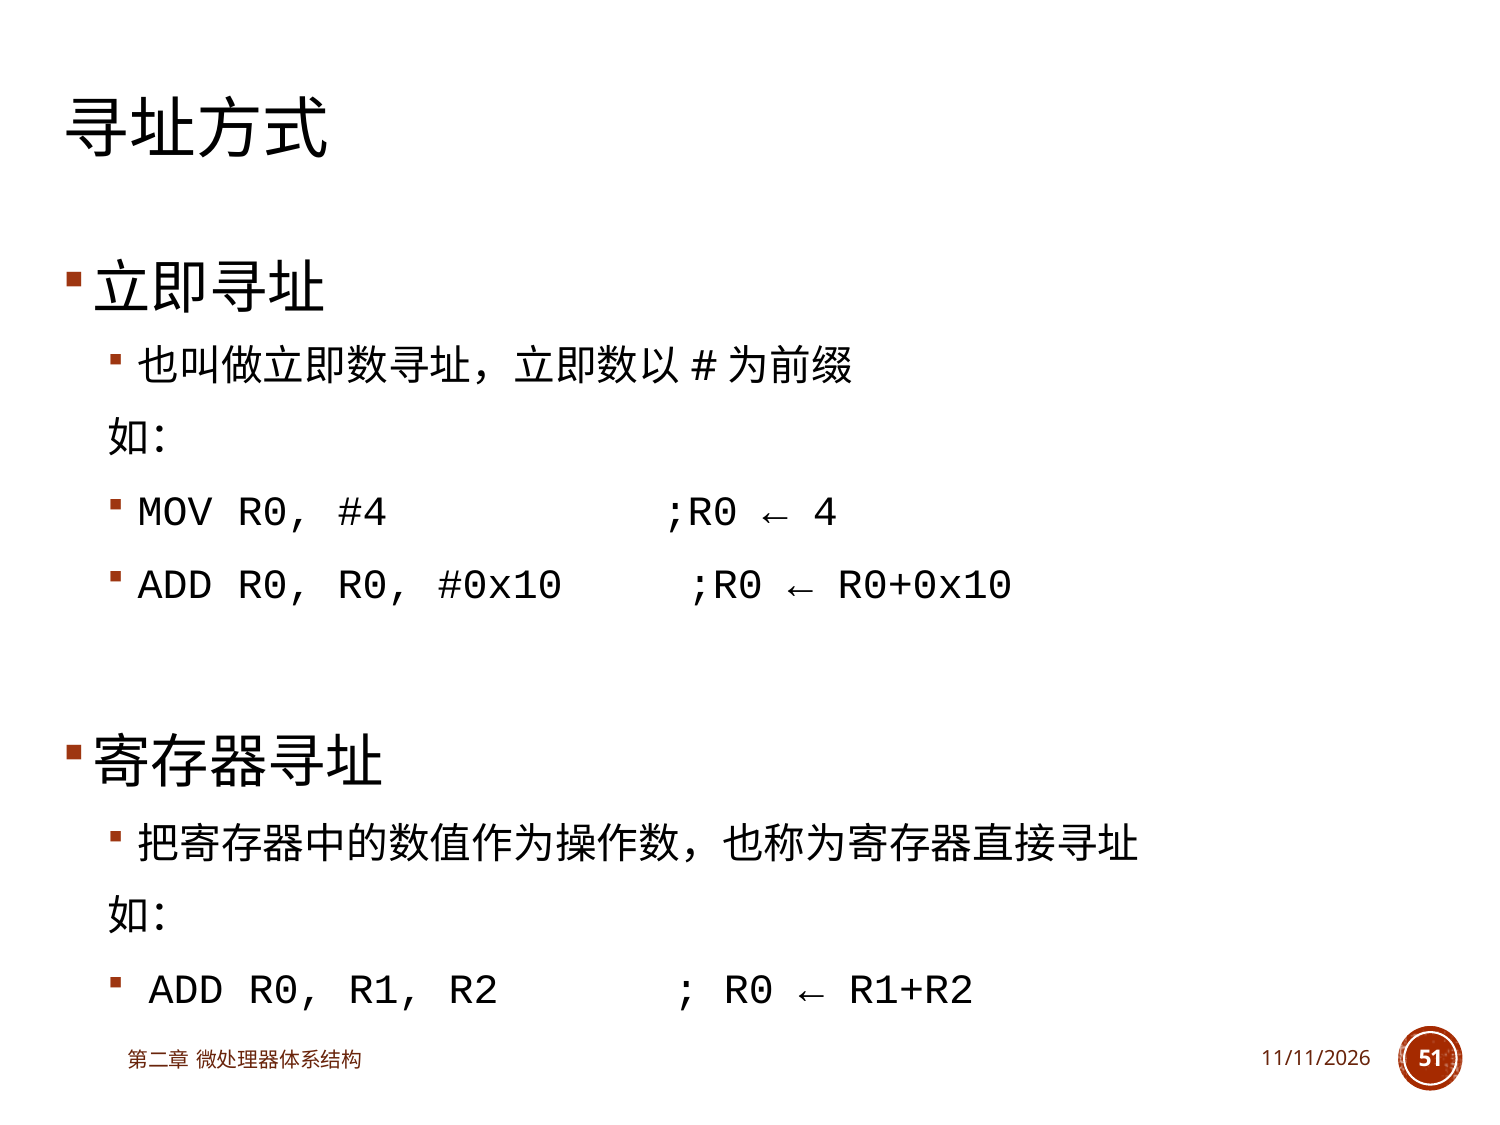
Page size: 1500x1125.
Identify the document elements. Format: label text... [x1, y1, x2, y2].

list 立即寻址 也叫做立即数寻址，立即数以#为前缀 如： MOV R0, #4 ;R0 ← 4 ADD R0, R0, #0x10 ;R0 ← R0+0x10 寄存器寻址 把寄存器中的数值作为操作数，也称为寄存器直接寻址 如： ADD R0, R1, R2 ; R0 ← R1+R2 [47, 228, 1471, 1079]
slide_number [982, 1028, 1386, 1089]
slide_number 51 [1391, 1028, 1471, 1089]
footer 第二章 微处理器体系结构 [112, 1028, 891, 1089]
title 寻址方式 [47, 46, 1471, 215]
